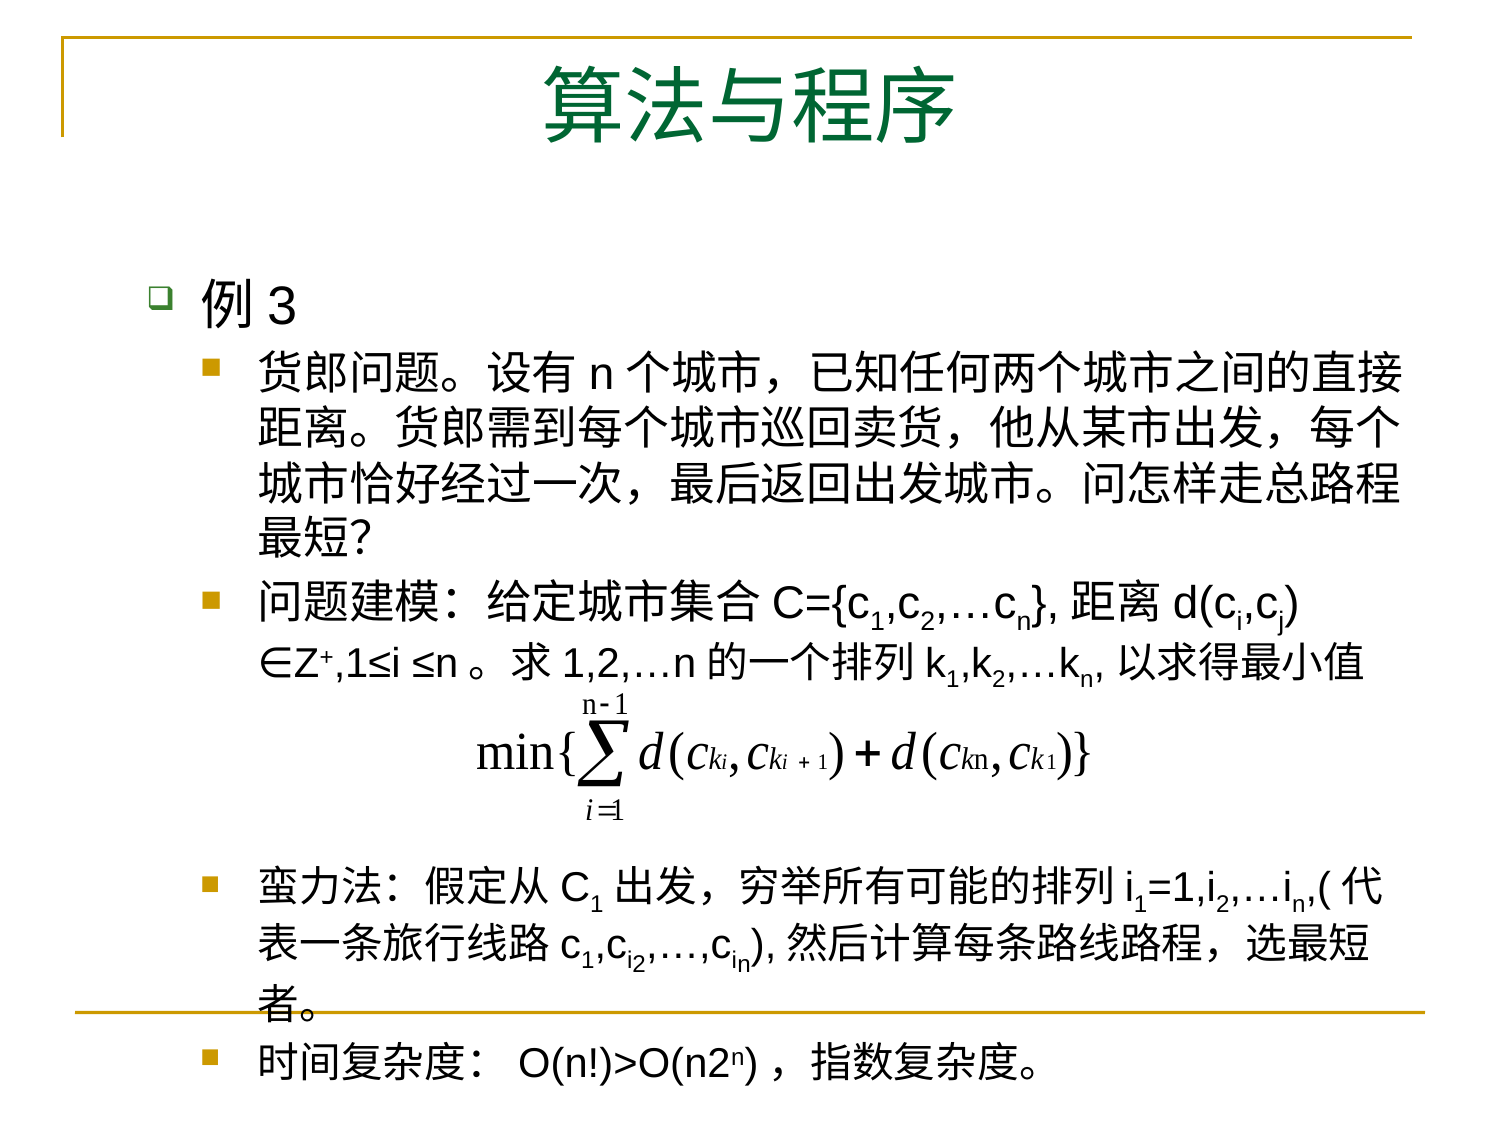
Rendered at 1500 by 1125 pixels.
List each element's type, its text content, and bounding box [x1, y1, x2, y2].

title 算法与程序 [74, 45, 1426, 233]
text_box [468, 679, 1102, 833]
list 例3 货郎问题。设有n个城市，已知任何两个城市之间的直接距离。货郎需到每个城市巡回卖货，他从某市出发，每个城市恰好经过一次，最后返回出发城市。问怎样走总路程最短？ 问题建模：给定城市集合C={c1,c2,…cn},距离d(ci,cj) ∈Z+,1≤i ≤n。求1,2,…n的一个排列k1,k2,…kn,以求得最小值 蛮力法：假定从C1出发，穷举所有可能的排列i1=1,i2,…in,(代表一条旅行线路c1,ci2,…,cin),然后计算每条路线路程，选最短者。 时间复杂度：O(n!)>O(n2n)，指数复杂度。 [74, 262, 1426, 1006]
